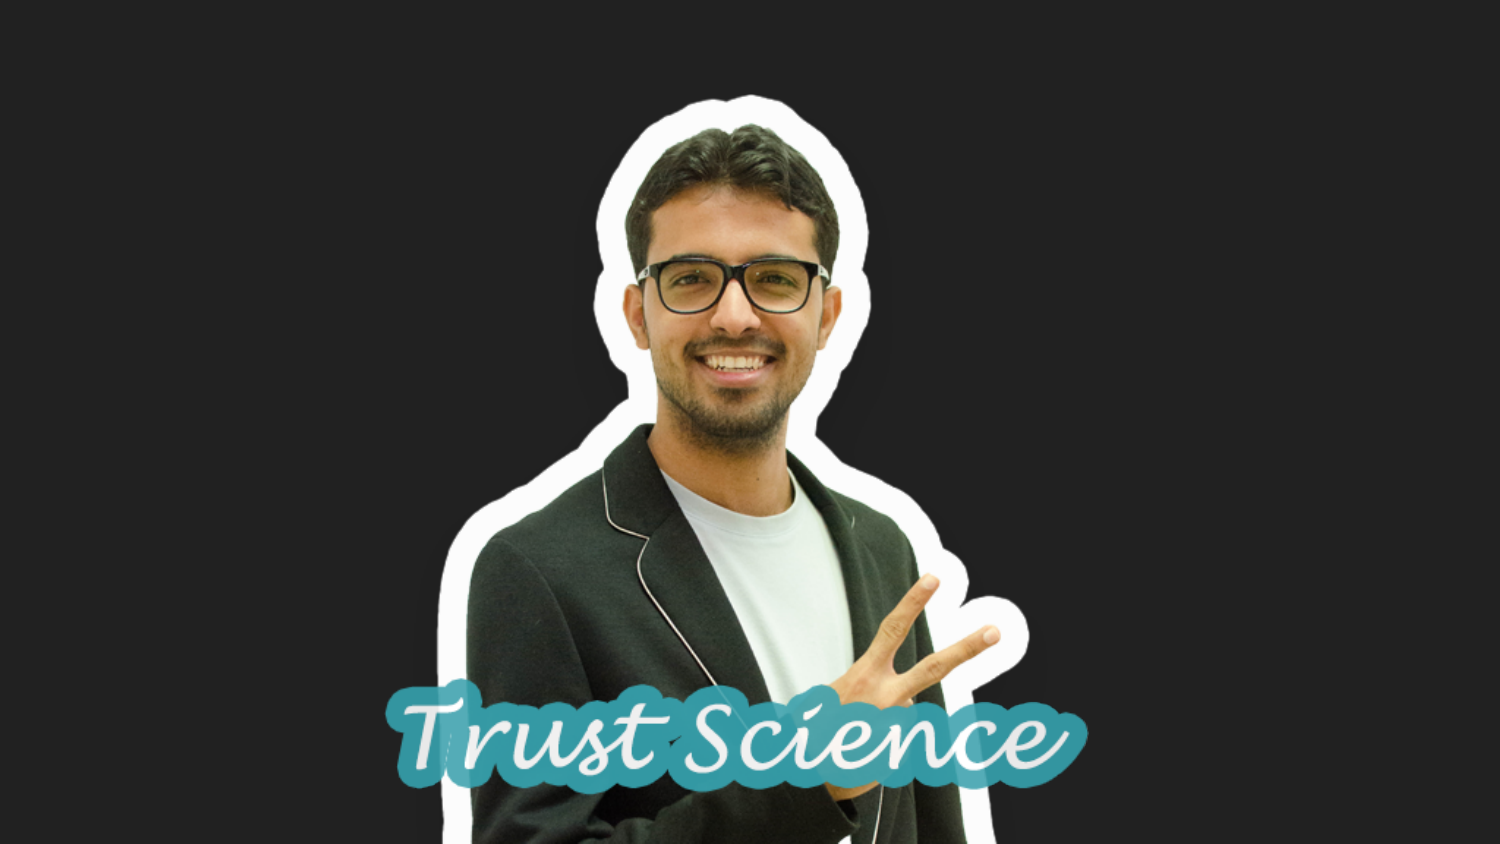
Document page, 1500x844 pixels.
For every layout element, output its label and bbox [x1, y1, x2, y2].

picture [358, 94, 1108, 844]
